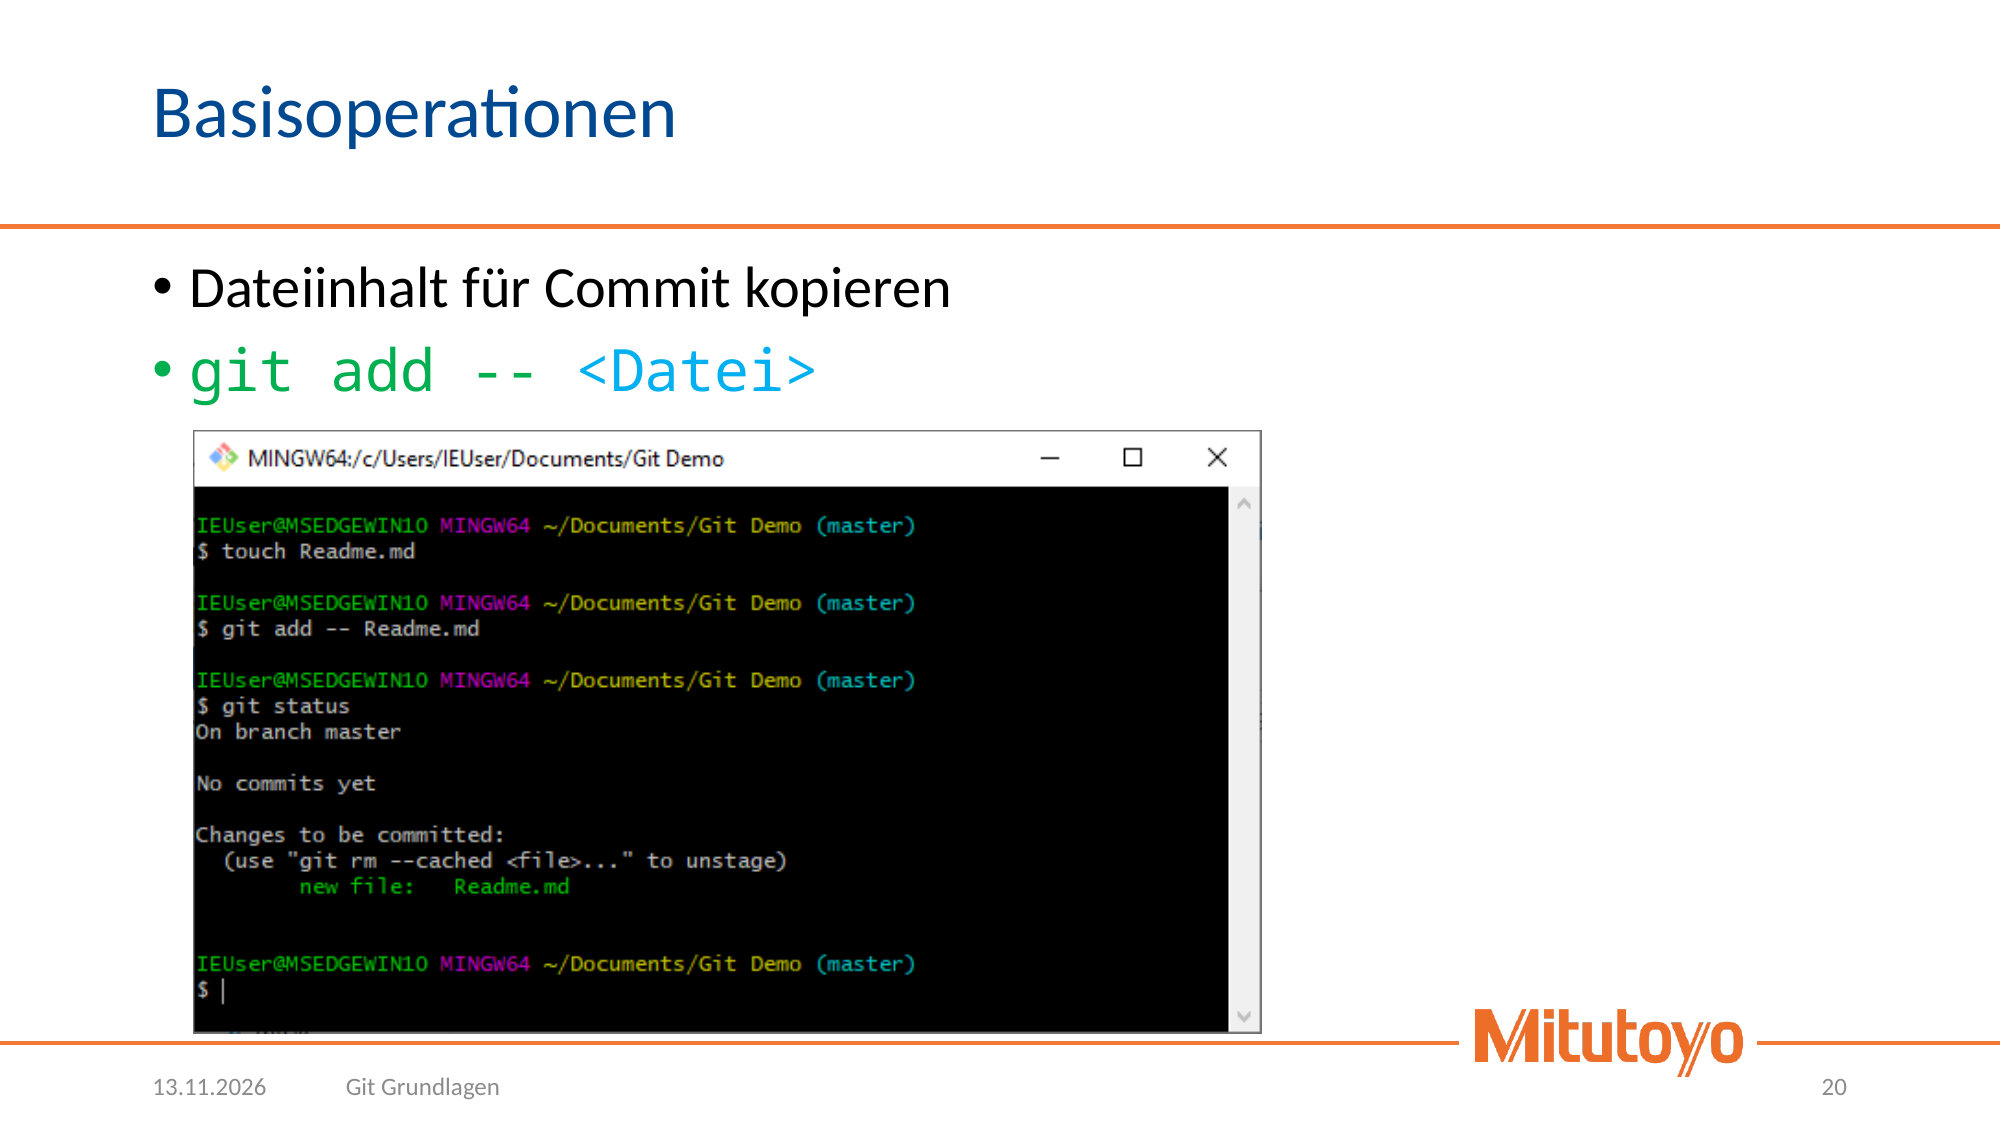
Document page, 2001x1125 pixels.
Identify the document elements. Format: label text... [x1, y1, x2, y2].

picture [1475, 1012, 1744, 1077]
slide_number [137, 1055, 313, 1116]
slide_number 20 [1743, 1055, 1863, 1116]
footer Git Grundlagen [330, 1055, 1721, 1116]
list Dateiinhalt für Commit kopieren git add -- <Datei> [137, 249, 1863, 1012]
title Basisoperationen [137, 24, 1863, 203]
picture [193, 430, 1262, 1034]
